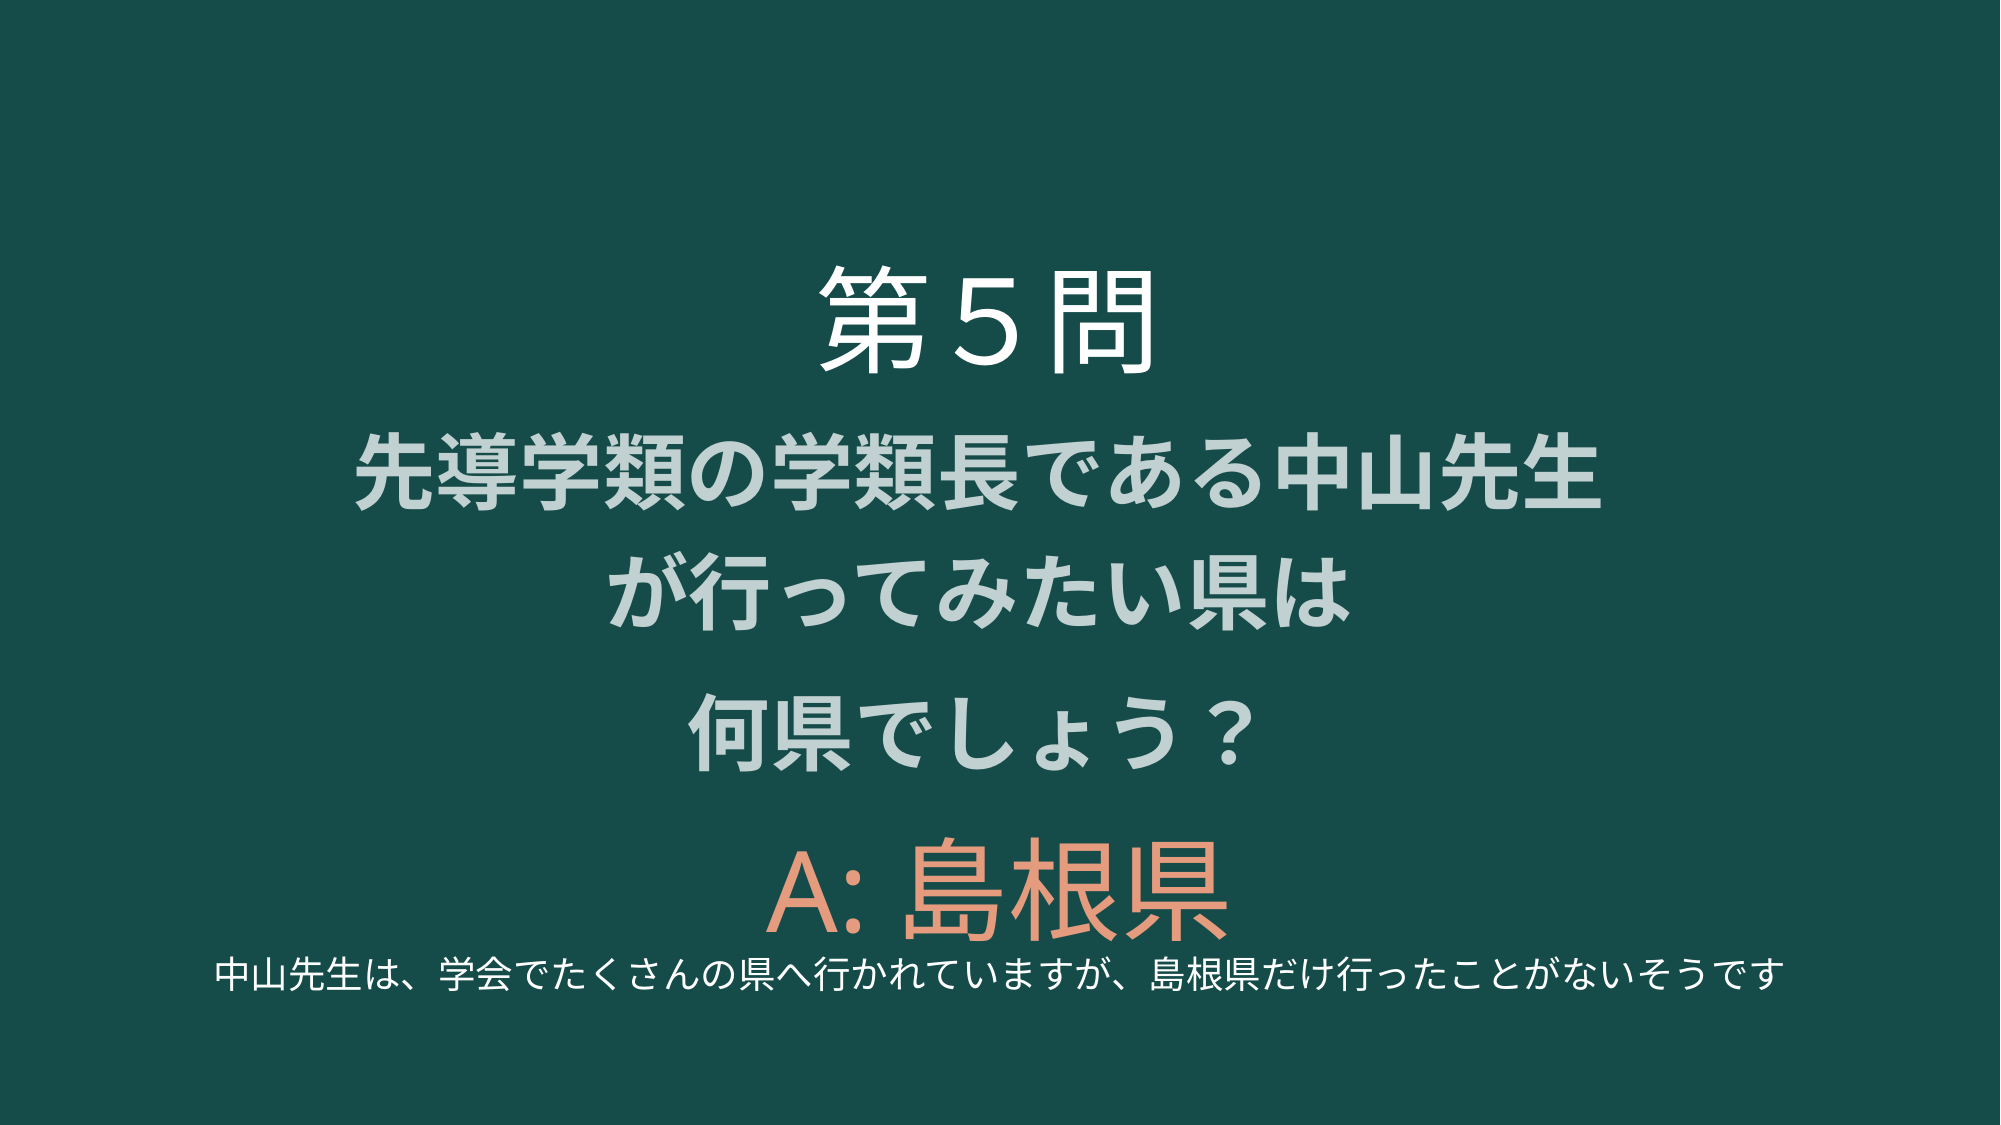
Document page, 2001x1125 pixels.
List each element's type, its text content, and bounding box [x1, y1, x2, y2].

list 先導学類の学類長である中山先生が行ってみたい県は 何県でしょう？ [352, 400, 1648, 603]
title 第５問 [421, 88, 1555, 400]
text_box A:島根県 [319, 812, 1681, 943]
text_box 中山先生は、学会でたくさんの県へ行かれていますが、島根県だけ行ったことがないそうです [180, 943, 1820, 1004]
